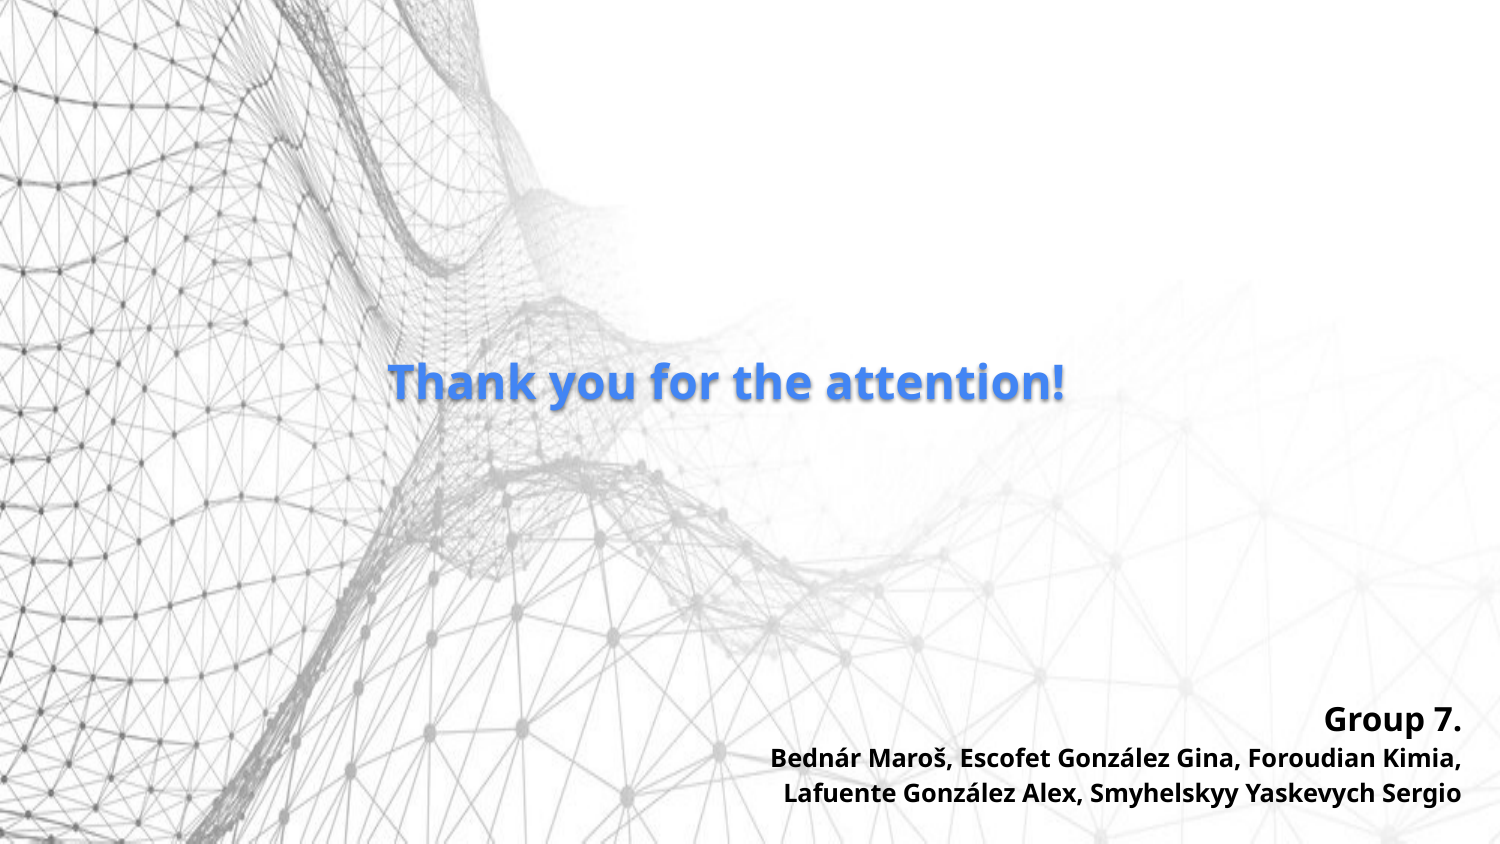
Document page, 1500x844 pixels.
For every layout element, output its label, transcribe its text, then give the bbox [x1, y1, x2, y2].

picture [0, 0, 1500, 844]
title Thank you for the attention! [371, 327, 1129, 422]
subtitle Group 7. Bednár Maroš, Escofet González Gina, Foroudian Kimia, Lafuente González Alex, Smyhelskyy Yaskevych Sergio [669, 683, 1478, 821]
